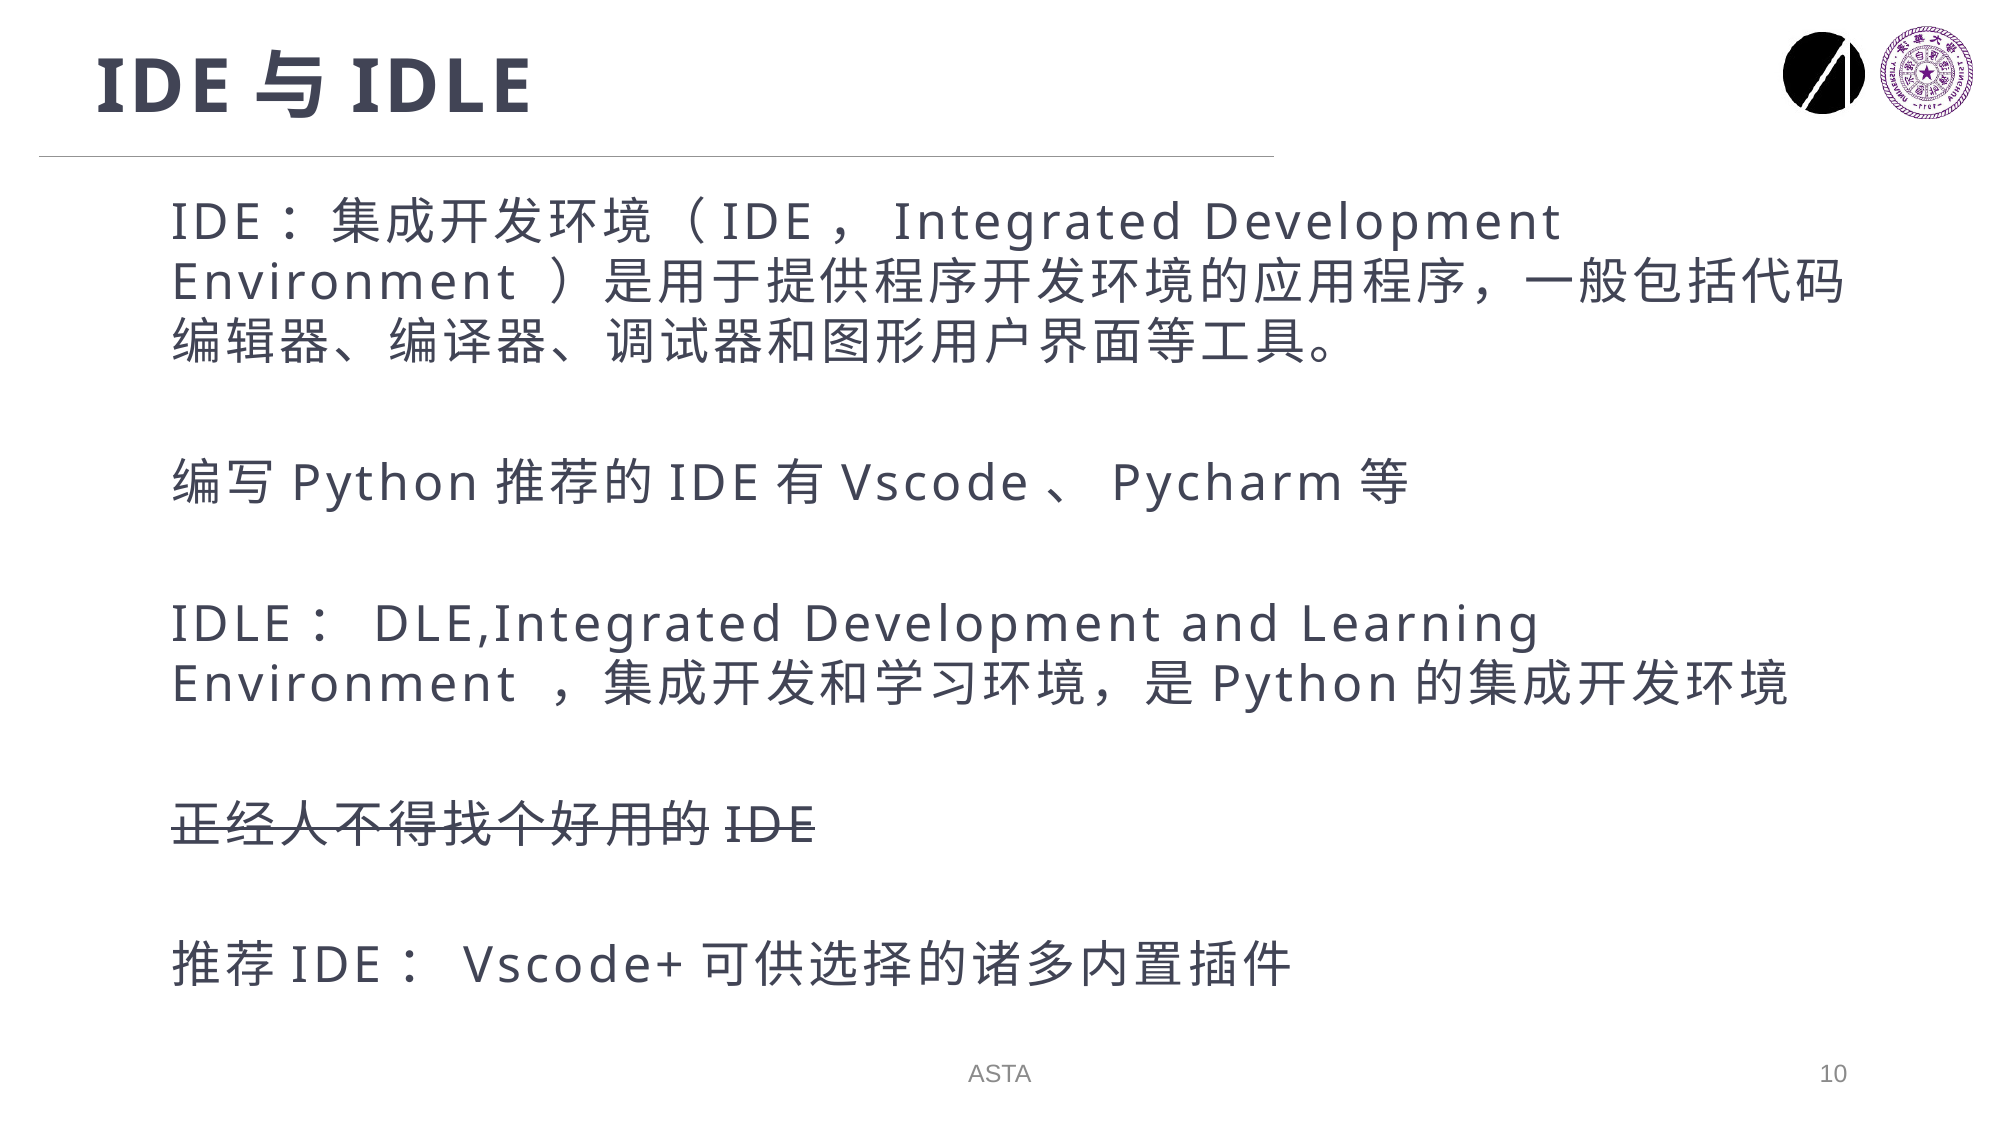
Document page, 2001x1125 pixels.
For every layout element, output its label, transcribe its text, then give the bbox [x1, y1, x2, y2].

picture [1774, 24, 1871, 121]
slide_number 10 [1412, 1042, 1863, 1103]
list IDE：集成开发环境（IDE，Integrated Development Environment ）是用于提供程序开发环境的应用程序，一般包括代码编辑器、编译器、调试器和图形用户界面等工具。 编写Python推荐的IDE有Vscode、Pycharm等 IDLE：DLE,Integrated Development and Learning Environment ，集成开发和学习环境，是Python的集成开发环境 正经人不得找个好用的IDE 推荐IDE：Vscode+可供选择的诸多内置插件 [81, 182, 1918, 1018]
footer ASTA [662, 1042, 1338, 1103]
title IDE与IDLE [81, 34, 1171, 132]
picture [1878, 24, 1975, 121]
